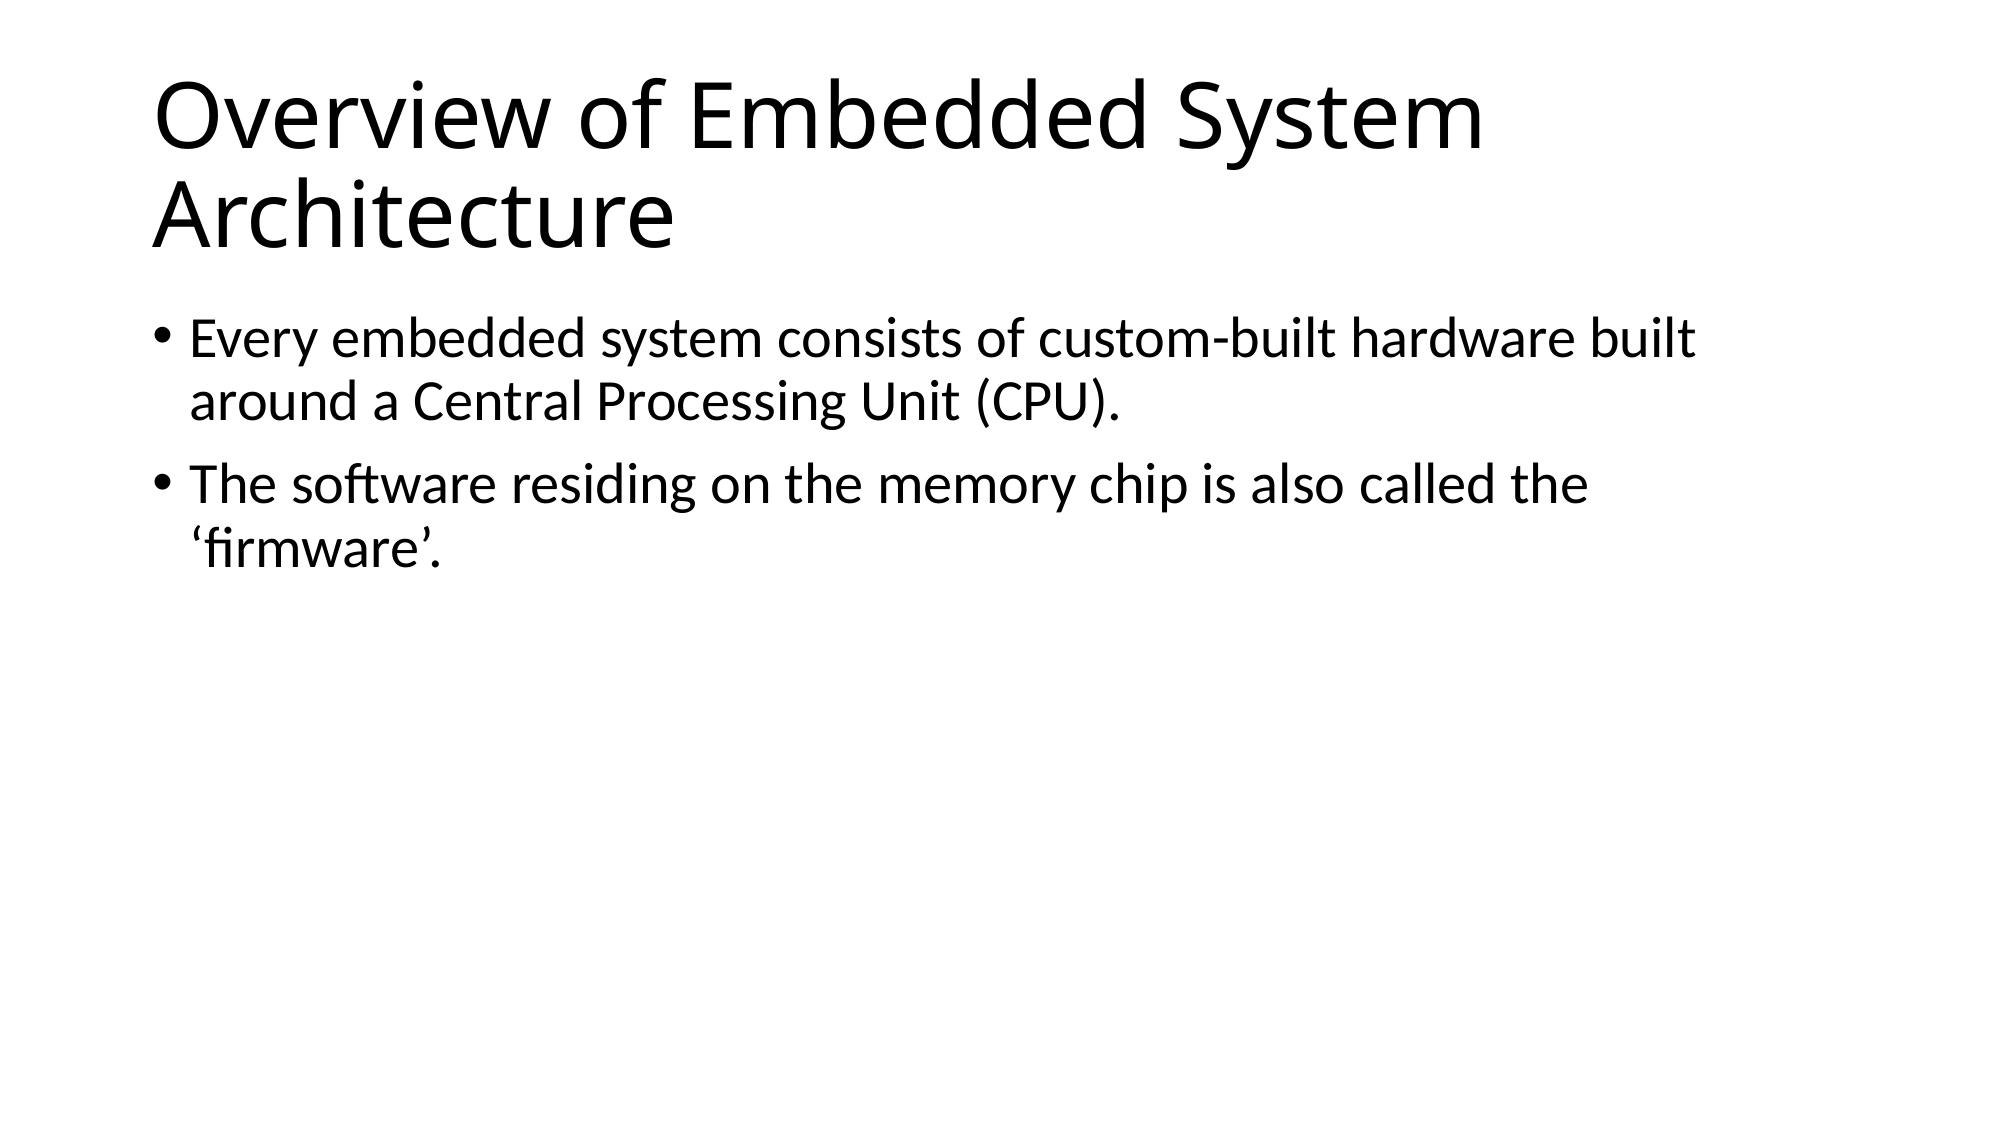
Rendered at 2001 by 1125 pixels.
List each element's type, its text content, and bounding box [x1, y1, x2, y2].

title Overview of Embedded System Architecture [137, 59, 1863, 278]
list Every embedded system consists of custom-built hardware built around a Central Processing Unit (CPU). The software residing on the memory chip is also called the ‘firmware’. [137, 299, 1863, 1014]
